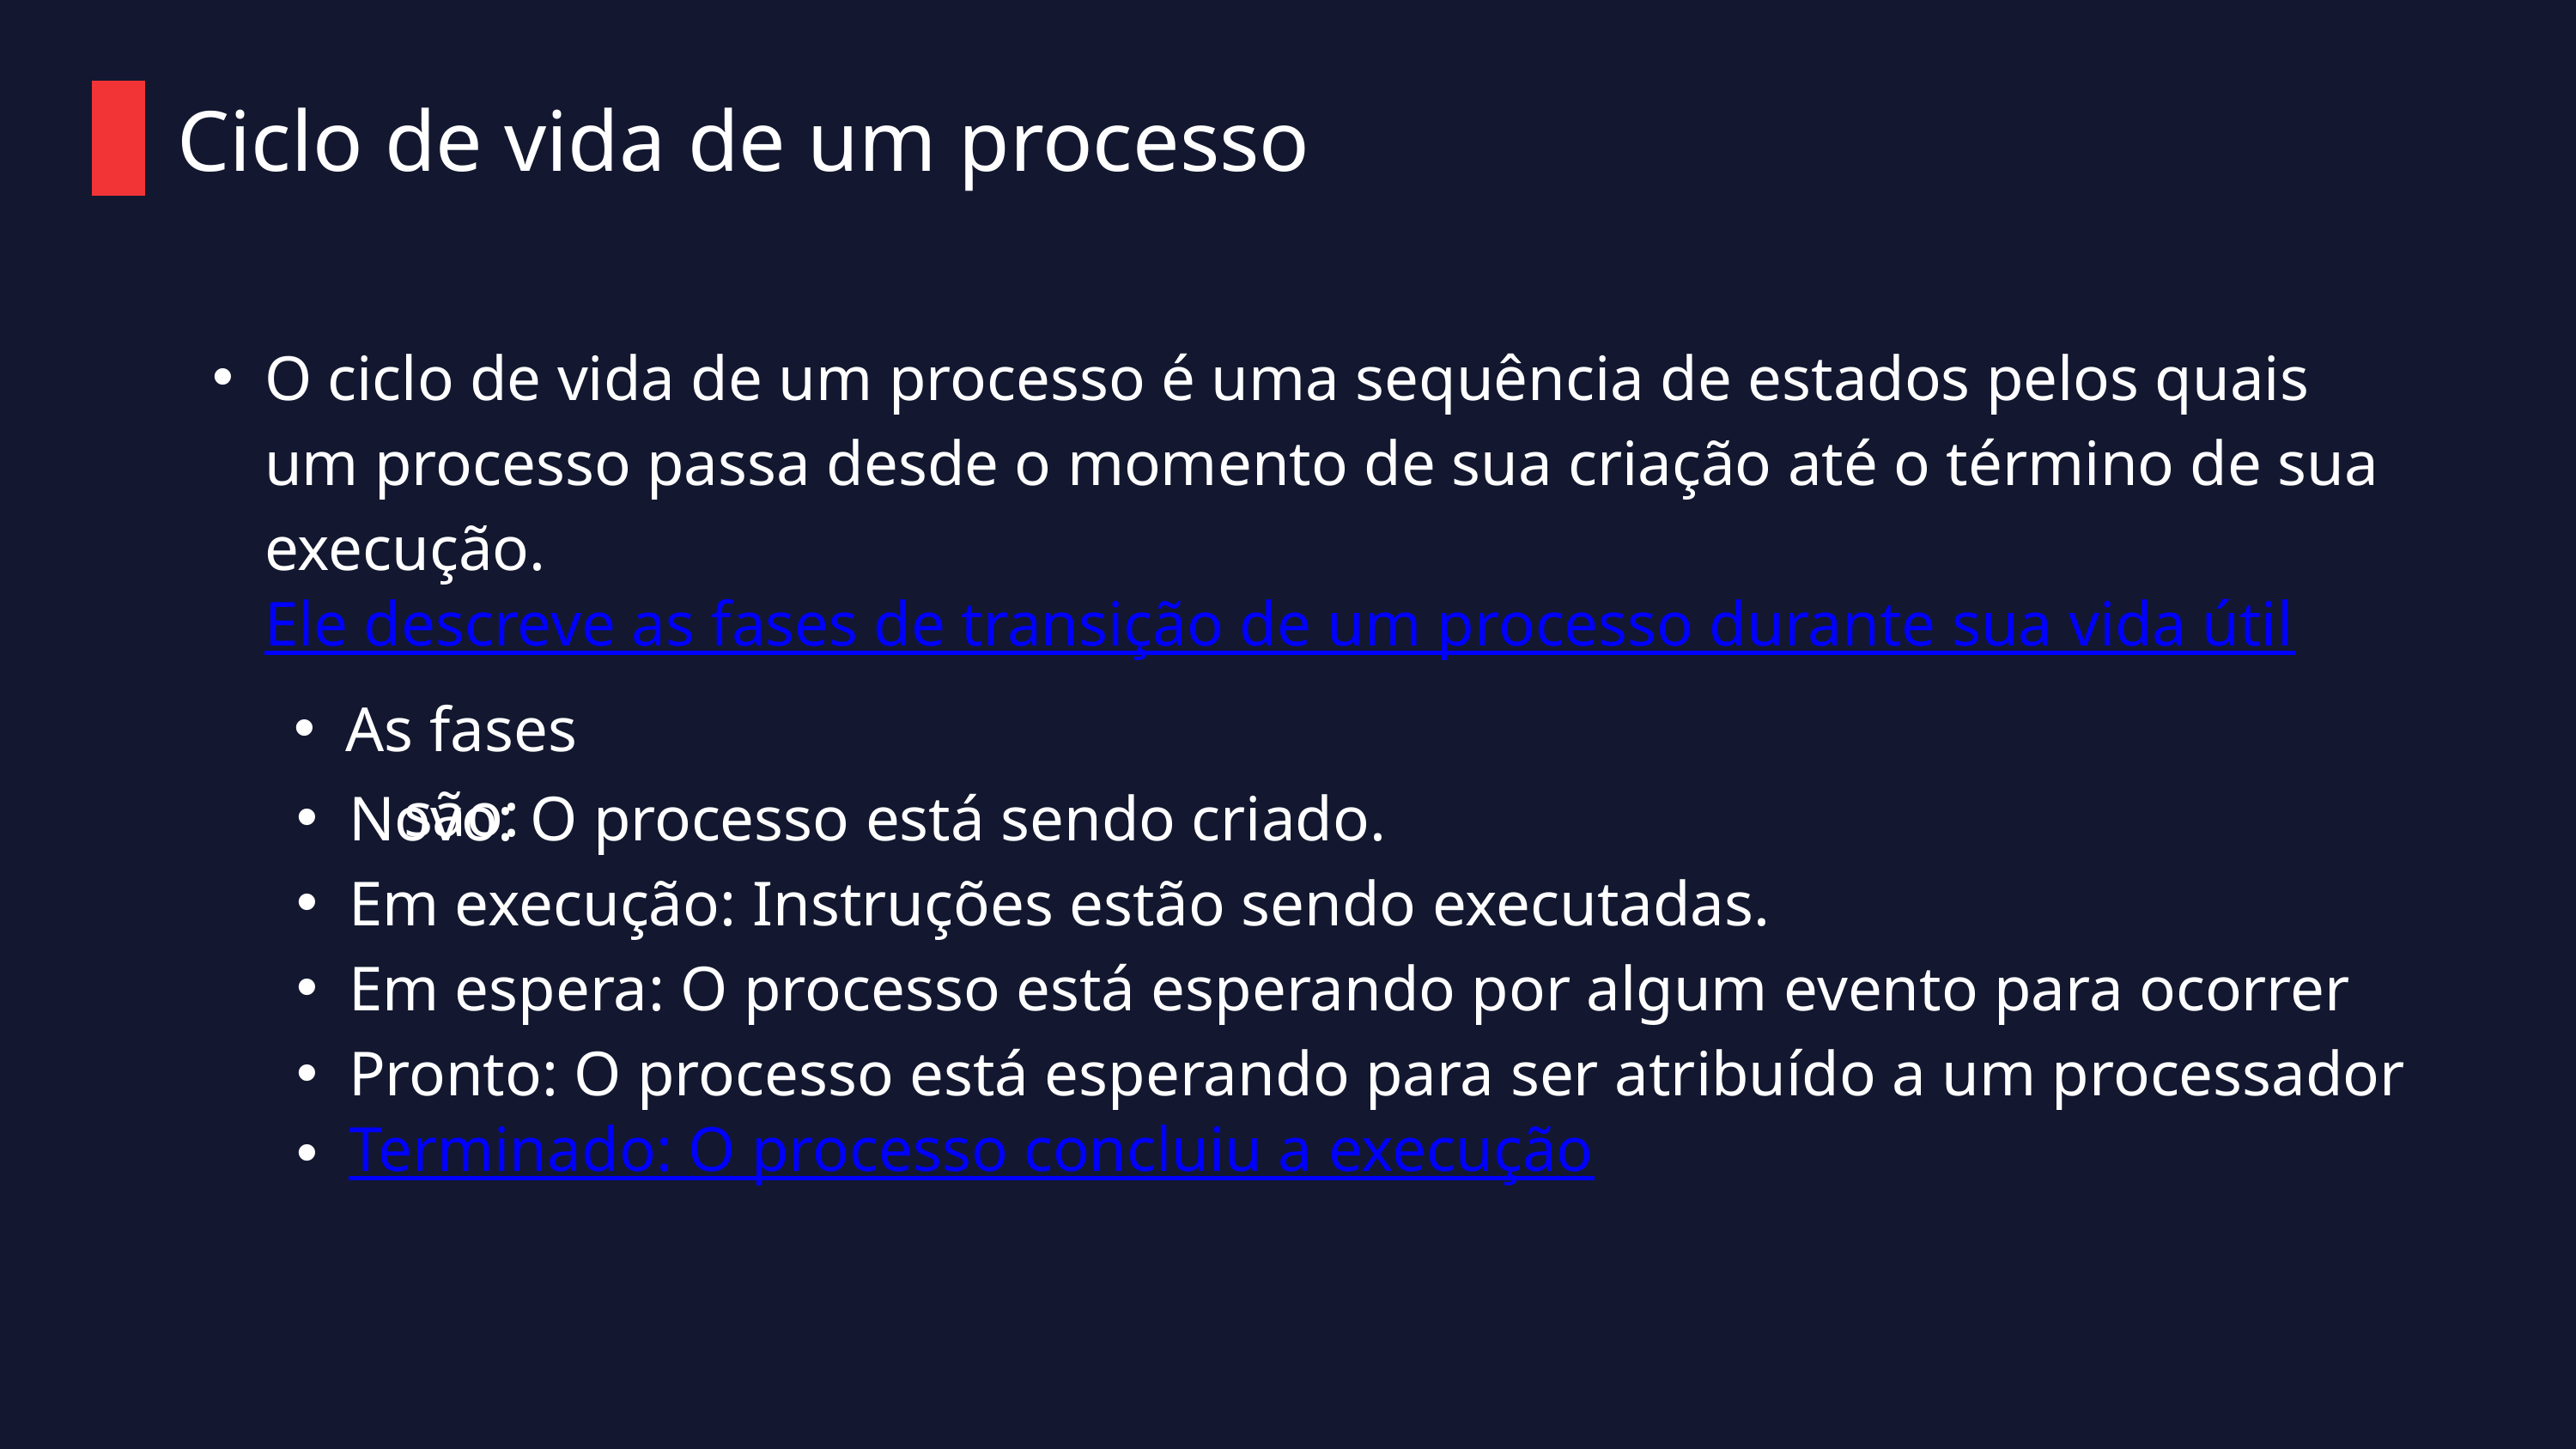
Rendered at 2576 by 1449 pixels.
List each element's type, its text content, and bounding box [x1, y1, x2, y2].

text_box As fases são: [177, 678, 643, 849]
text_box Novo: O processo está sendo criado. Em execução: Instruções estão sendo executadas. Em espera: O processo está esperando por algum evento para ocorrer Pronto: O processo está esperando para ser atribuído a um processador Terminado: O processo concluiu a execução [245, 767, 2415, 1194]
text_box O ciclo de vida de um processo é uma sequência de estados pelos quais um processo passa desde o momento de sua criação até o término de sua execução. Ele descreve as fases de transição de um processo durante sua vida útil [161, 327, 2415, 753]
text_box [91, 80, 145, 196]
text_box Ciclo de vida de um processo [177, 88, 1458, 188]
